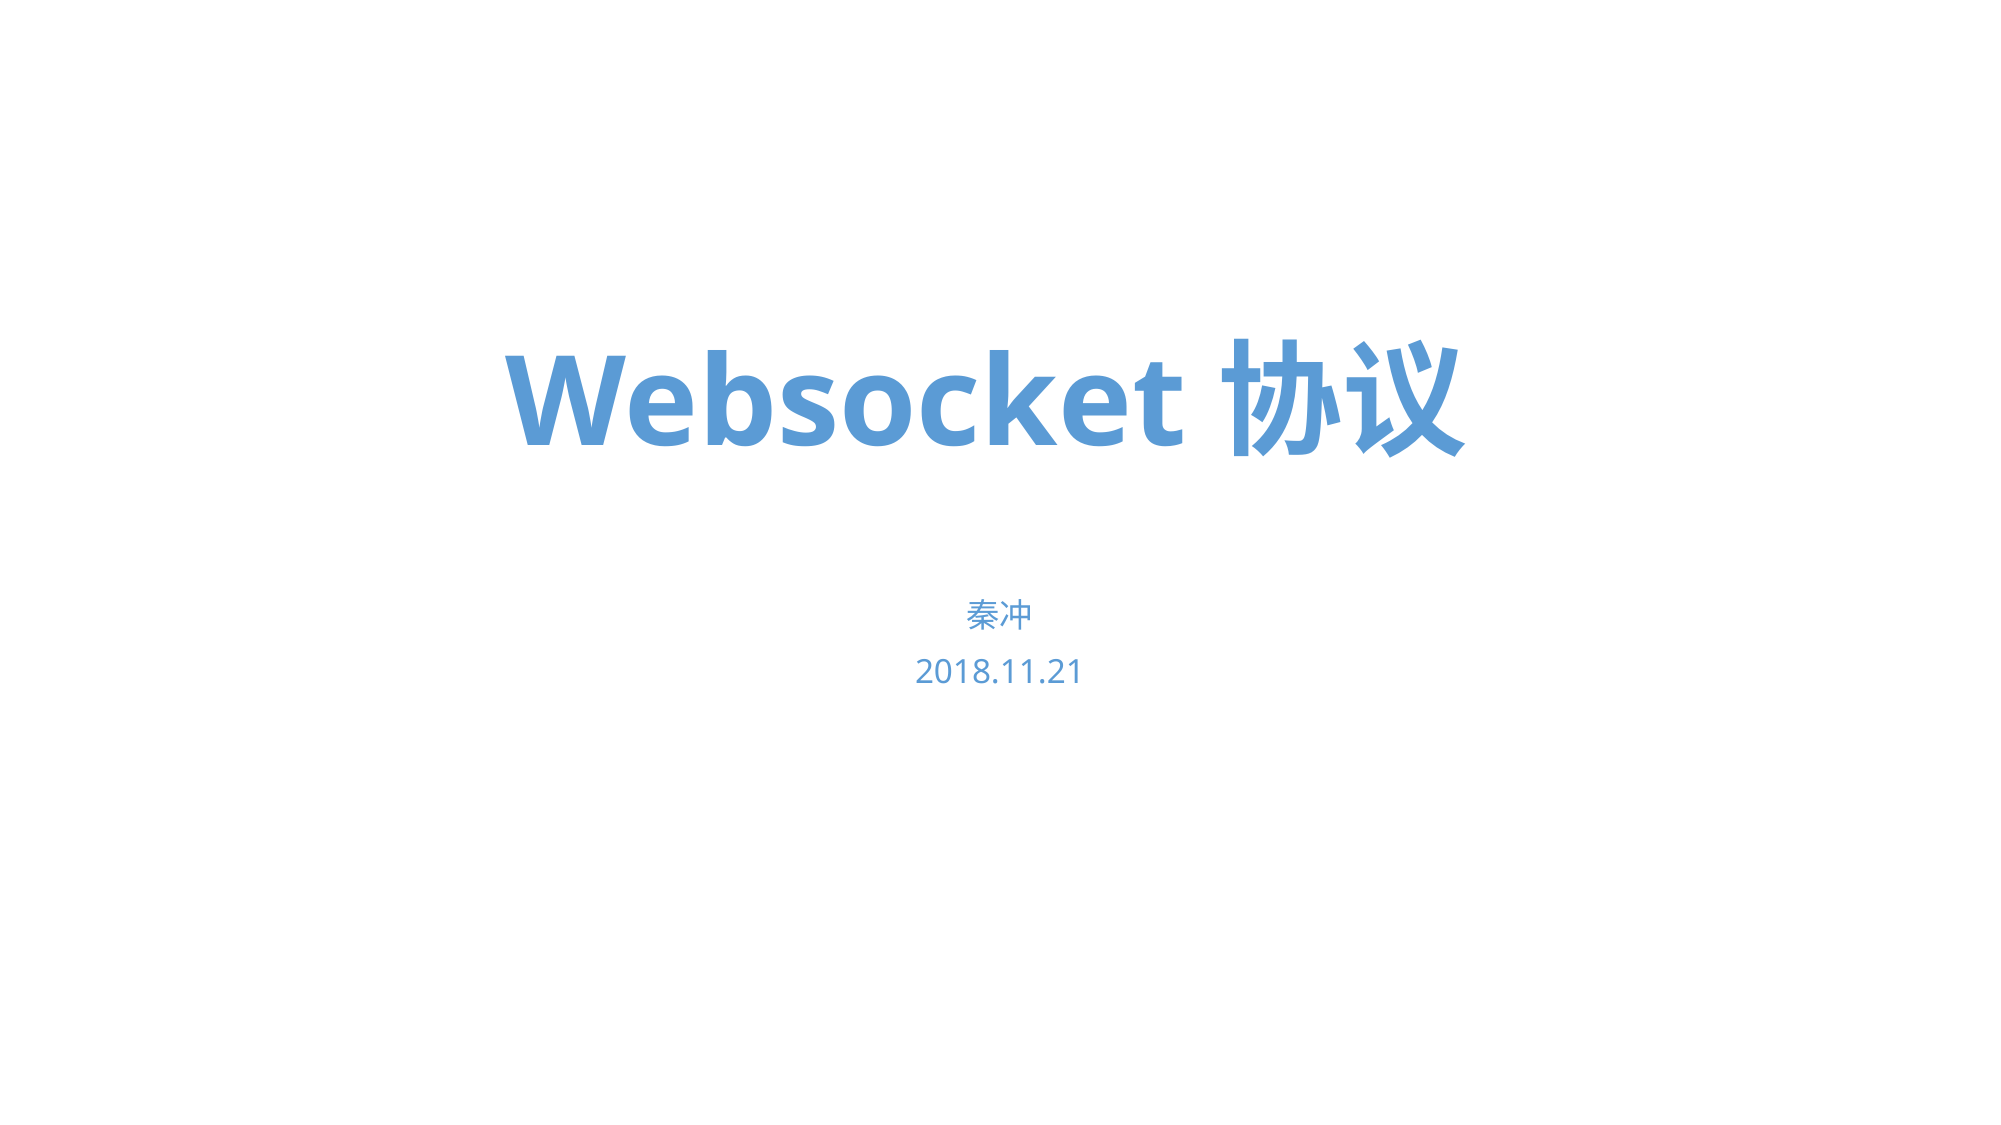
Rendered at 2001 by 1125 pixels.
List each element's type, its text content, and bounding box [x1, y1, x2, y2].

subtitle 秦冲 2018.11.21 [249, 590, 1750, 863]
title Websocket协议 [236, 88, 1737, 480]
